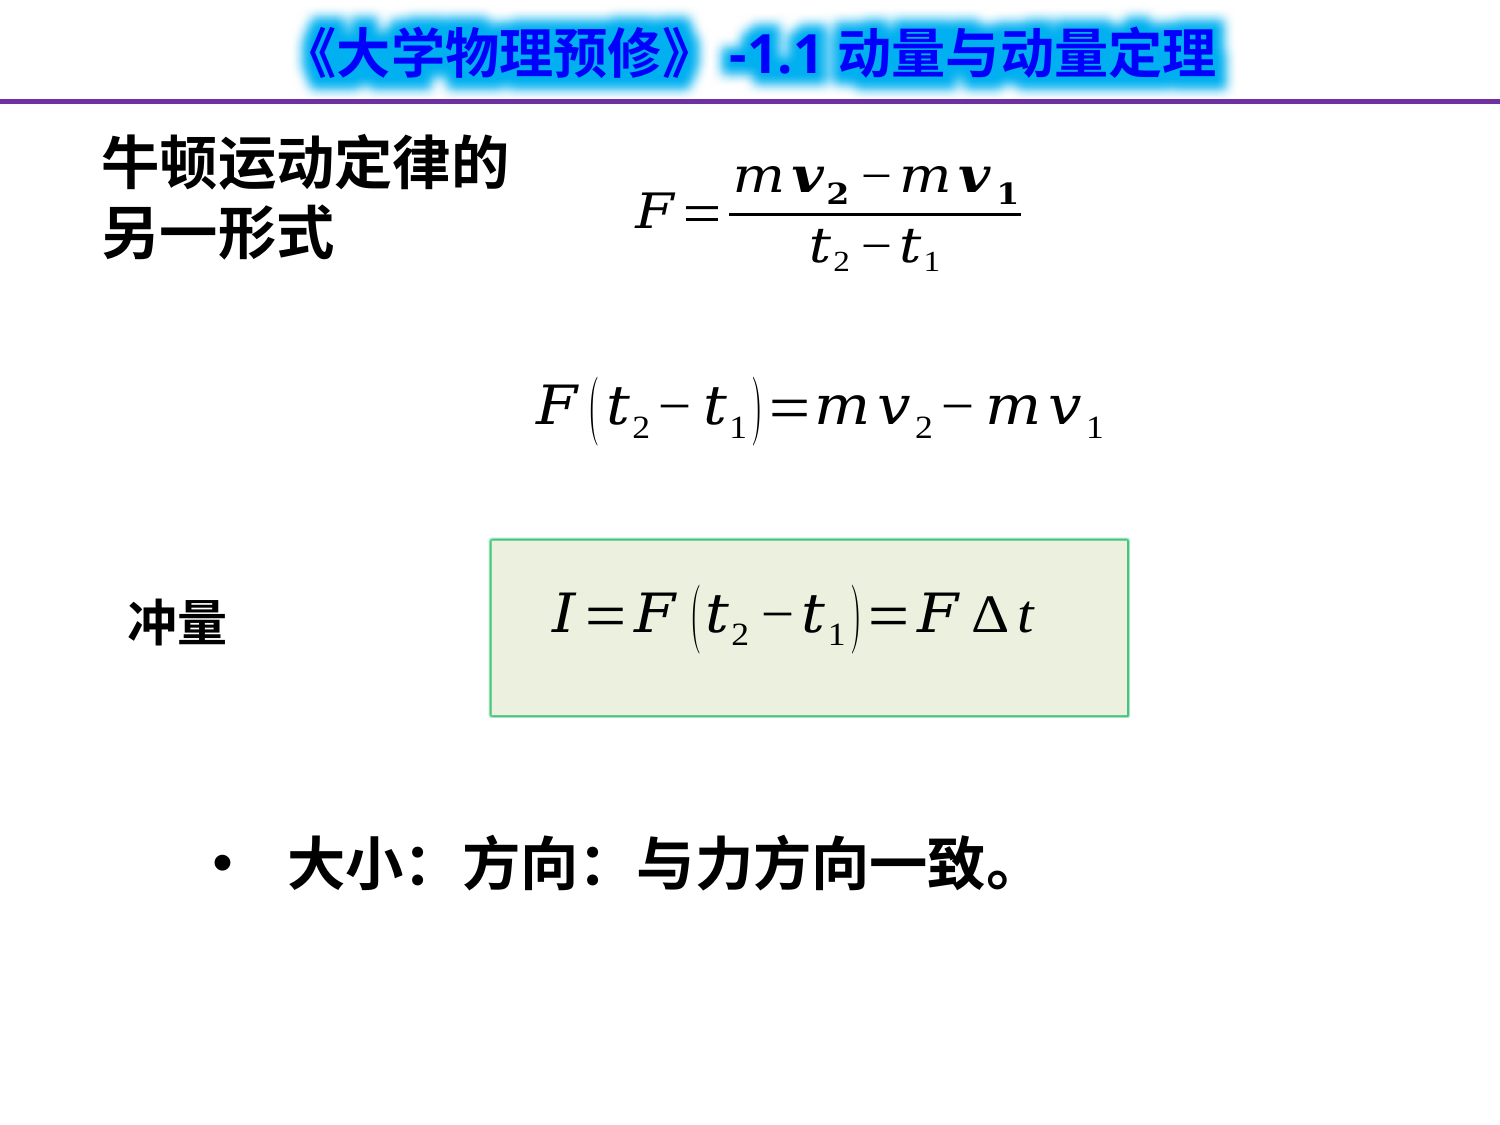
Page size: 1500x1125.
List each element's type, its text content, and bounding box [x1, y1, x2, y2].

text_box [86, 118, 1024, 280]
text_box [489, 538, 1129, 717]
text_box 冲量 [113, 584, 243, 660]
